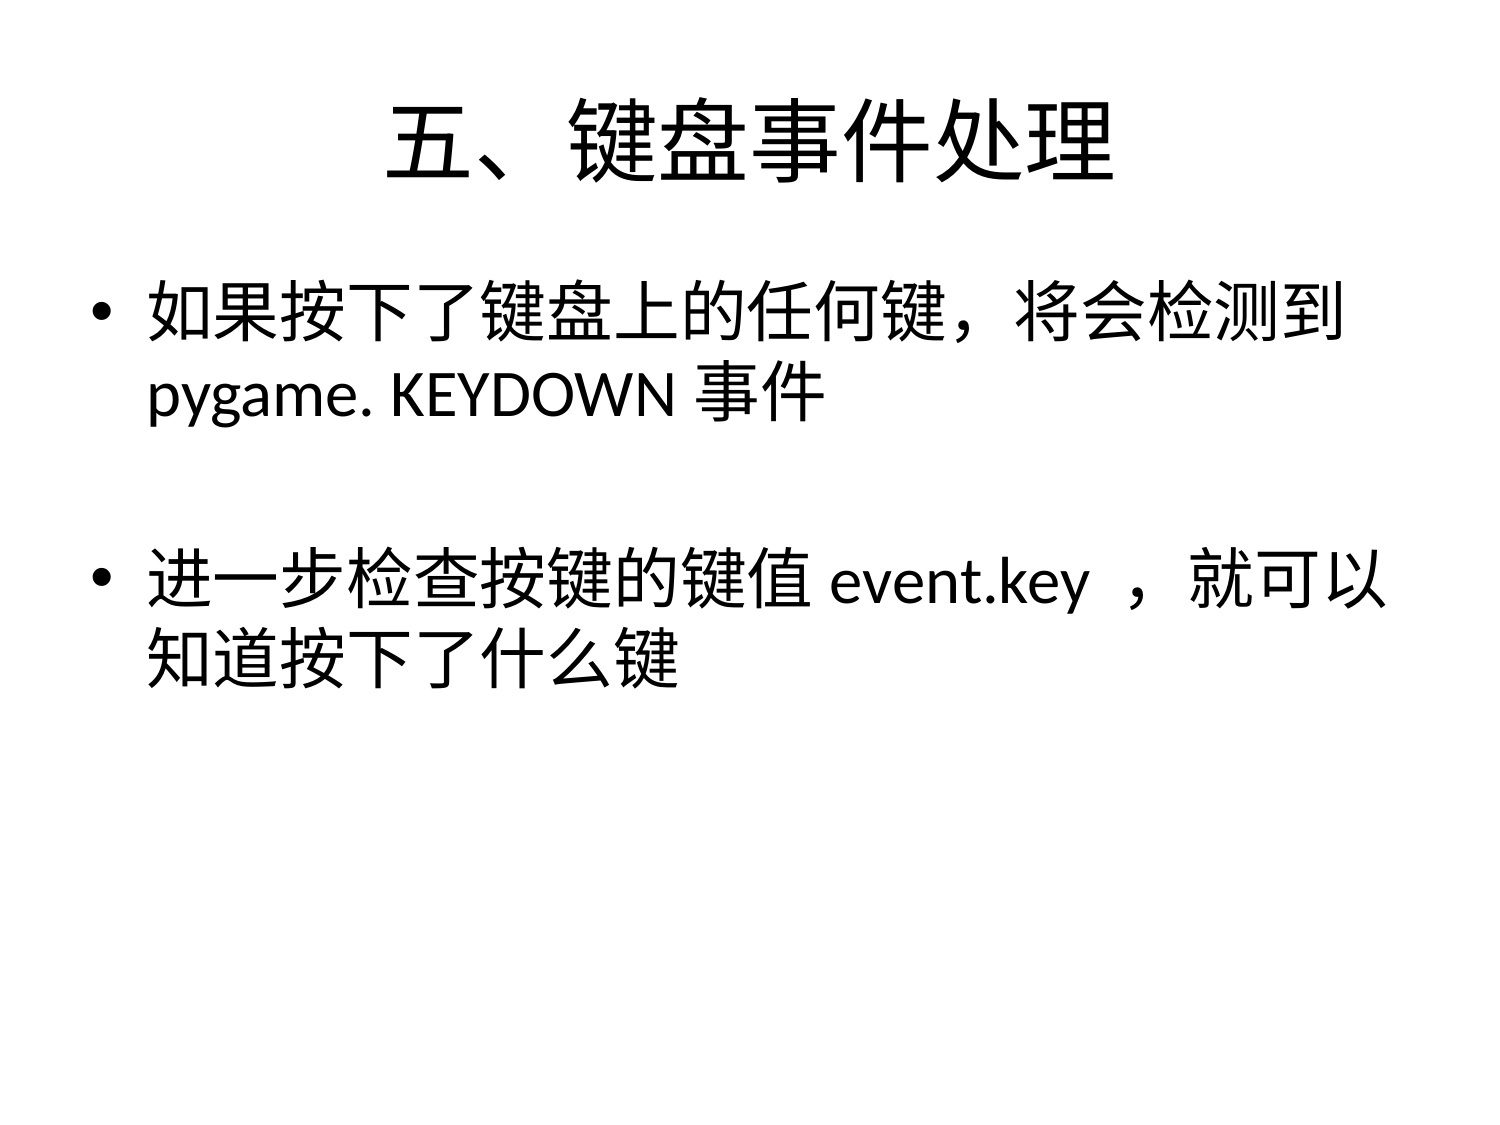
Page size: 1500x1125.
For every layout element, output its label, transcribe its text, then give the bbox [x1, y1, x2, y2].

list 如果按下了键盘上的任何键，将会检测到pygame. KEYDOWN事件 进一步检查按键的键值event.key ，就可以知道按下了什么键 [75, 262, 1425, 1005]
title 五、键盘事件处理 [75, 45, 1425, 233]
